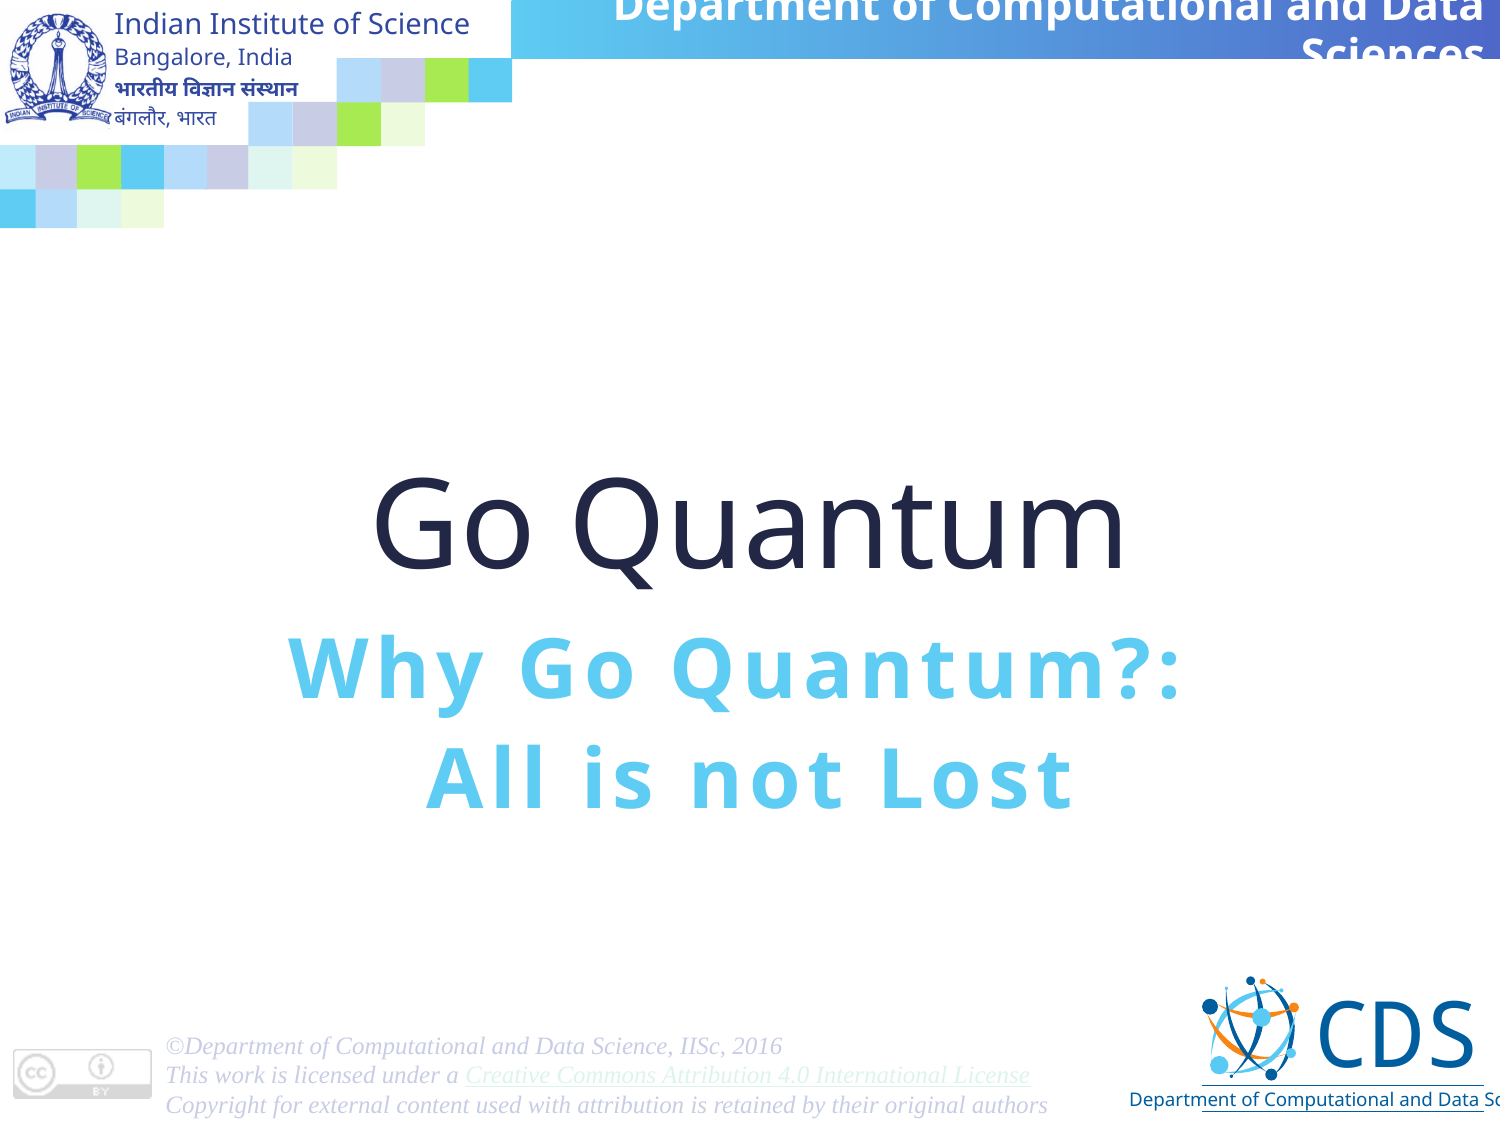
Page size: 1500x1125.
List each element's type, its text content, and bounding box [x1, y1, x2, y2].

subtitle Why Go Quantum?: All is not Lost [187, 618, 1313, 891]
title Go Quantum [187, 211, 1313, 604]
